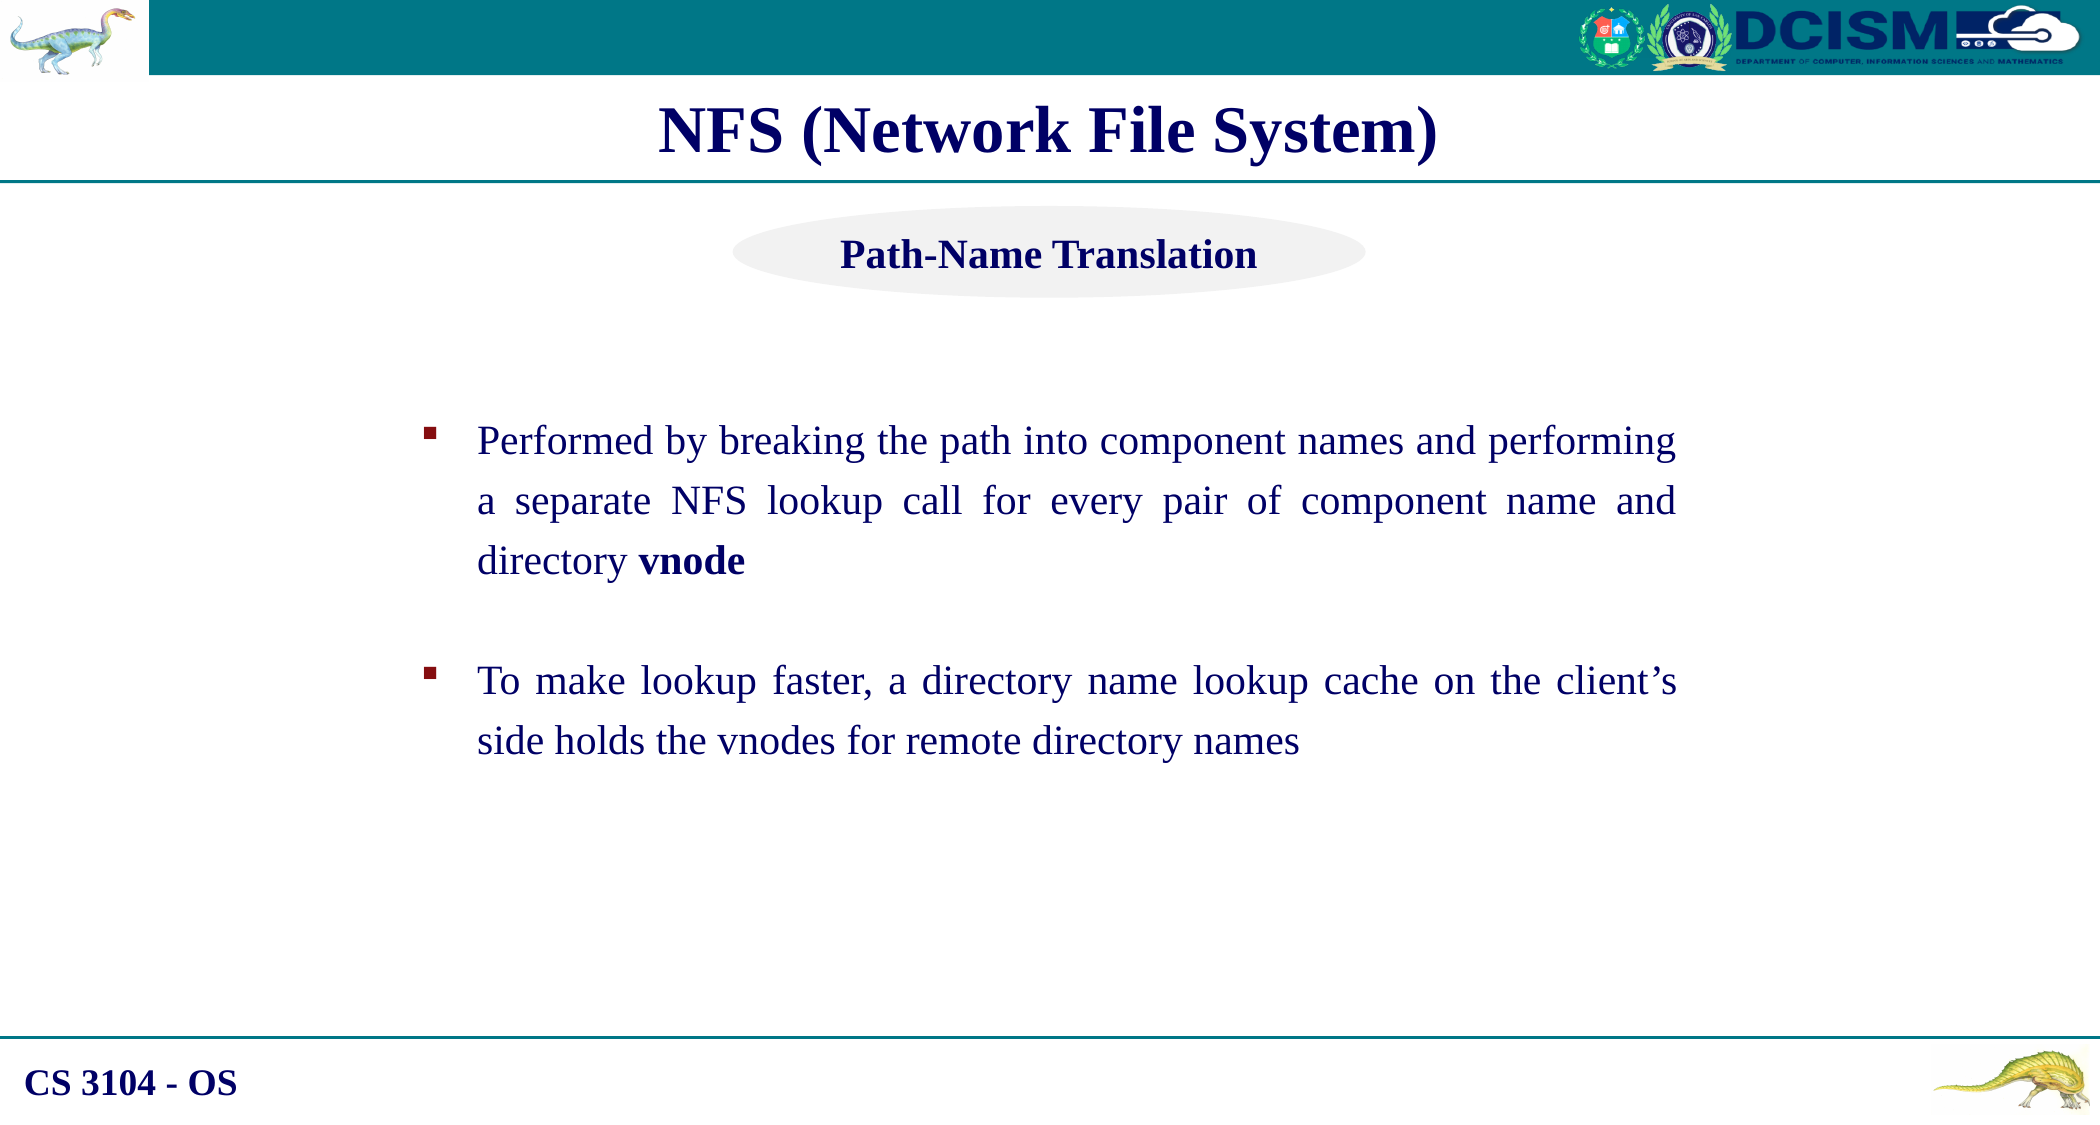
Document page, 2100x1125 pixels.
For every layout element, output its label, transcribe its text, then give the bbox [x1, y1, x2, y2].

text_box NFS (Network File System) [15, 78, 2083, 174]
picture [0, 0, 149, 82]
text_box Path-Name Translation [732, 205, 1366, 298]
picture [1572, 0, 2094, 76]
text_box Performed by breaking the path into component names and performing a separate NFS lookup call for every pair of component name and directory vnode To make lookup faster, a directory name lookup cache on the client’s side holds the vnodes for remote directory names [405, 395, 1693, 771]
picture [1931, 1044, 2090, 1115]
